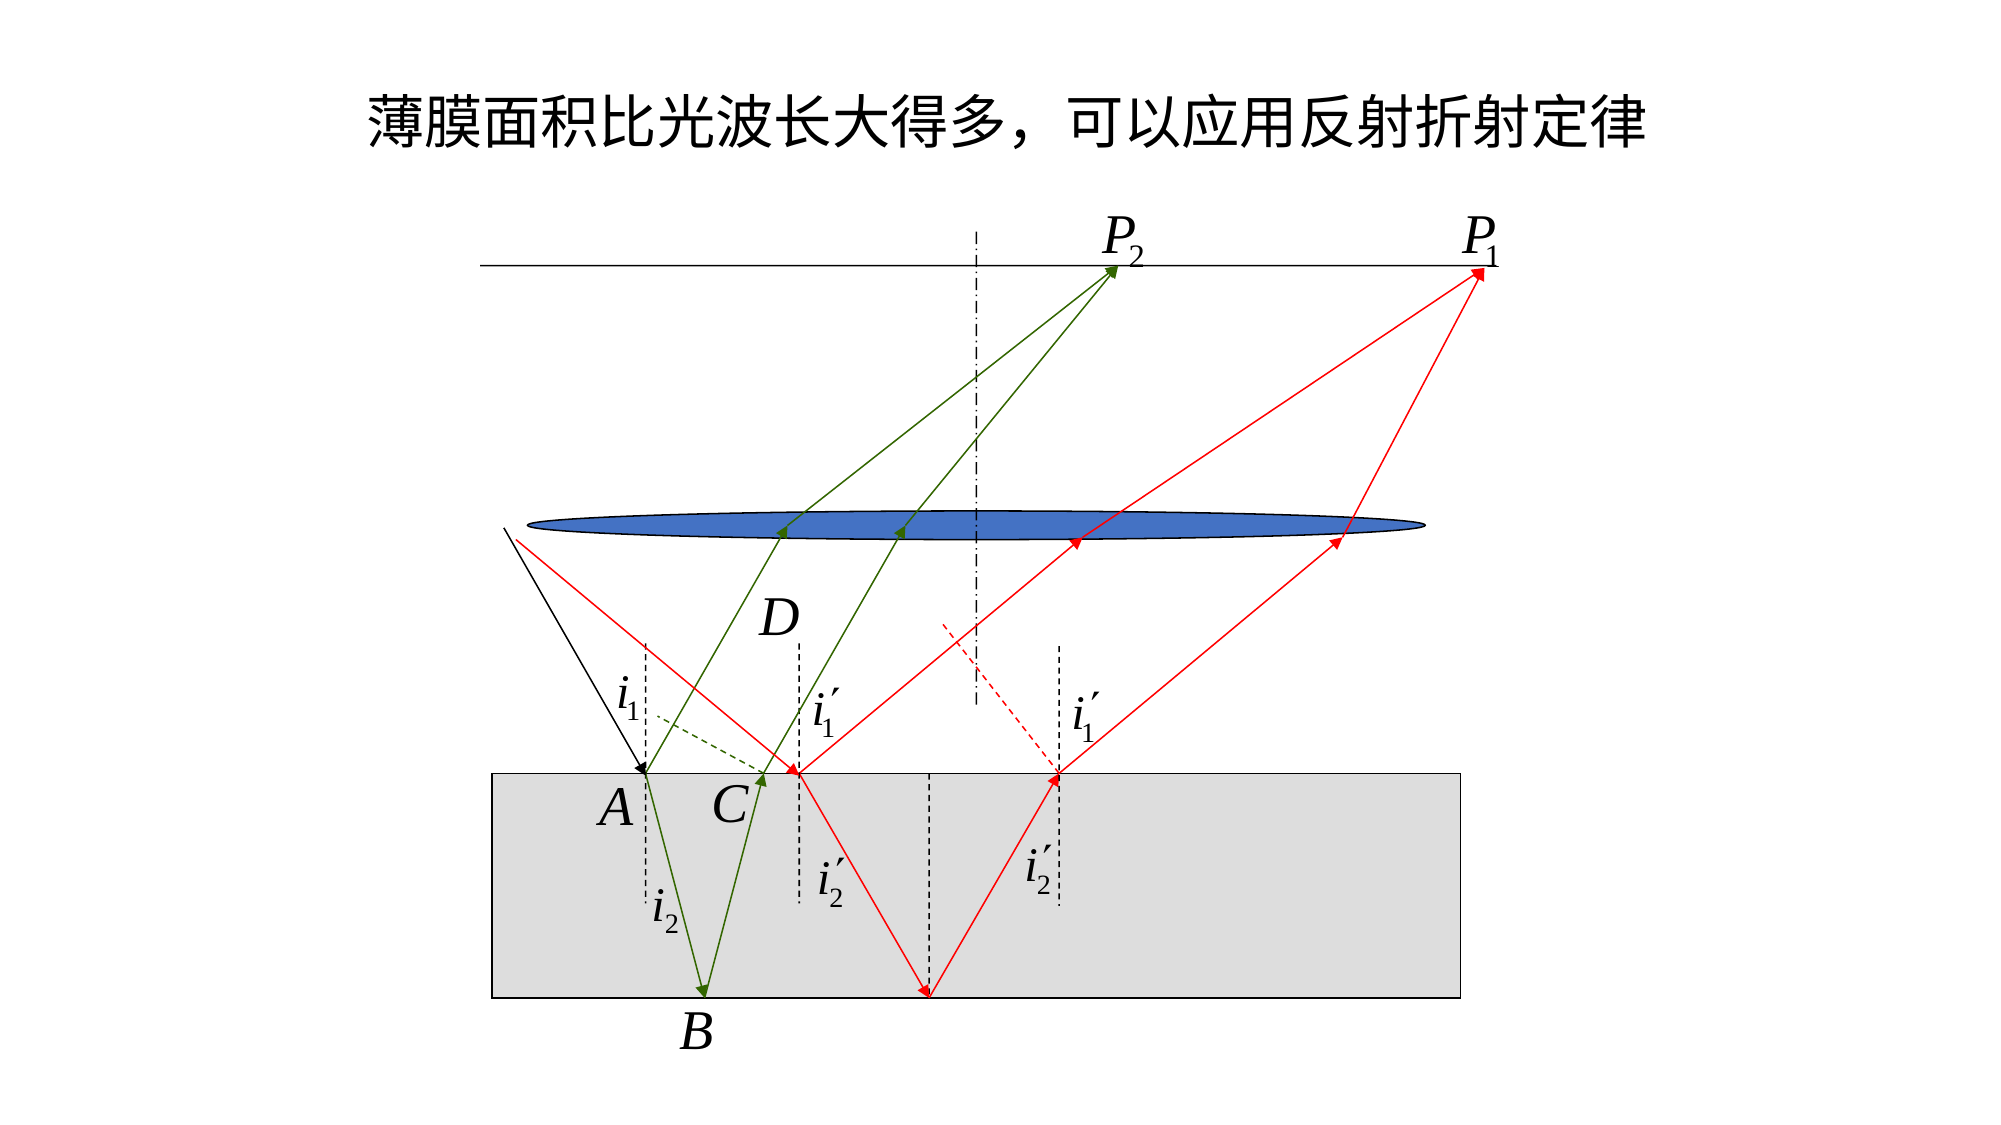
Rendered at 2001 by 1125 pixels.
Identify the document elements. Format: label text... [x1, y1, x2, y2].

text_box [586, 774, 643, 835]
text_box [1342, 277, 1485, 538]
text_box [687, 930, 707, 997]
text_box [1107, 537, 1343, 734]
text_box [930, 773, 1461, 998]
text_box [706, 773, 927, 998]
text_box [618, 729, 646, 776]
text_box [1092, 197, 1153, 278]
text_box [1451, 197, 1508, 277]
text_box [810, 846, 852, 920]
text_box [800, 773, 1058, 995]
text_box [646, 773, 746, 985]
text_box [847, 537, 1083, 734]
text_box [761, 774, 767, 787]
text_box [1018, 833, 1060, 906]
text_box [749, 584, 811, 645]
text_box [753, 525, 788, 584]
text_box [905, 510, 1120, 540]
text_box [1346, 517, 1426, 534]
text_box [819, 525, 906, 676]
text_box [1082, 511, 1352, 540]
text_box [805, 676, 847, 750]
text_box [787, 511, 916, 540]
text_box [1024, 774, 1059, 833]
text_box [669, 997, 726, 1059]
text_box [610, 660, 647, 729]
text_box [515, 539, 800, 776]
text_box 薄膜面积比光波长大得多，可以应用反射折射定律 [351, 78, 1663, 163]
text_box [492, 773, 702, 998]
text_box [645, 872, 687, 942]
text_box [704, 771, 761, 837]
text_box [1065, 681, 1107, 754]
text_box [527, 512, 803, 539]
text_box [852, 864, 930, 998]
